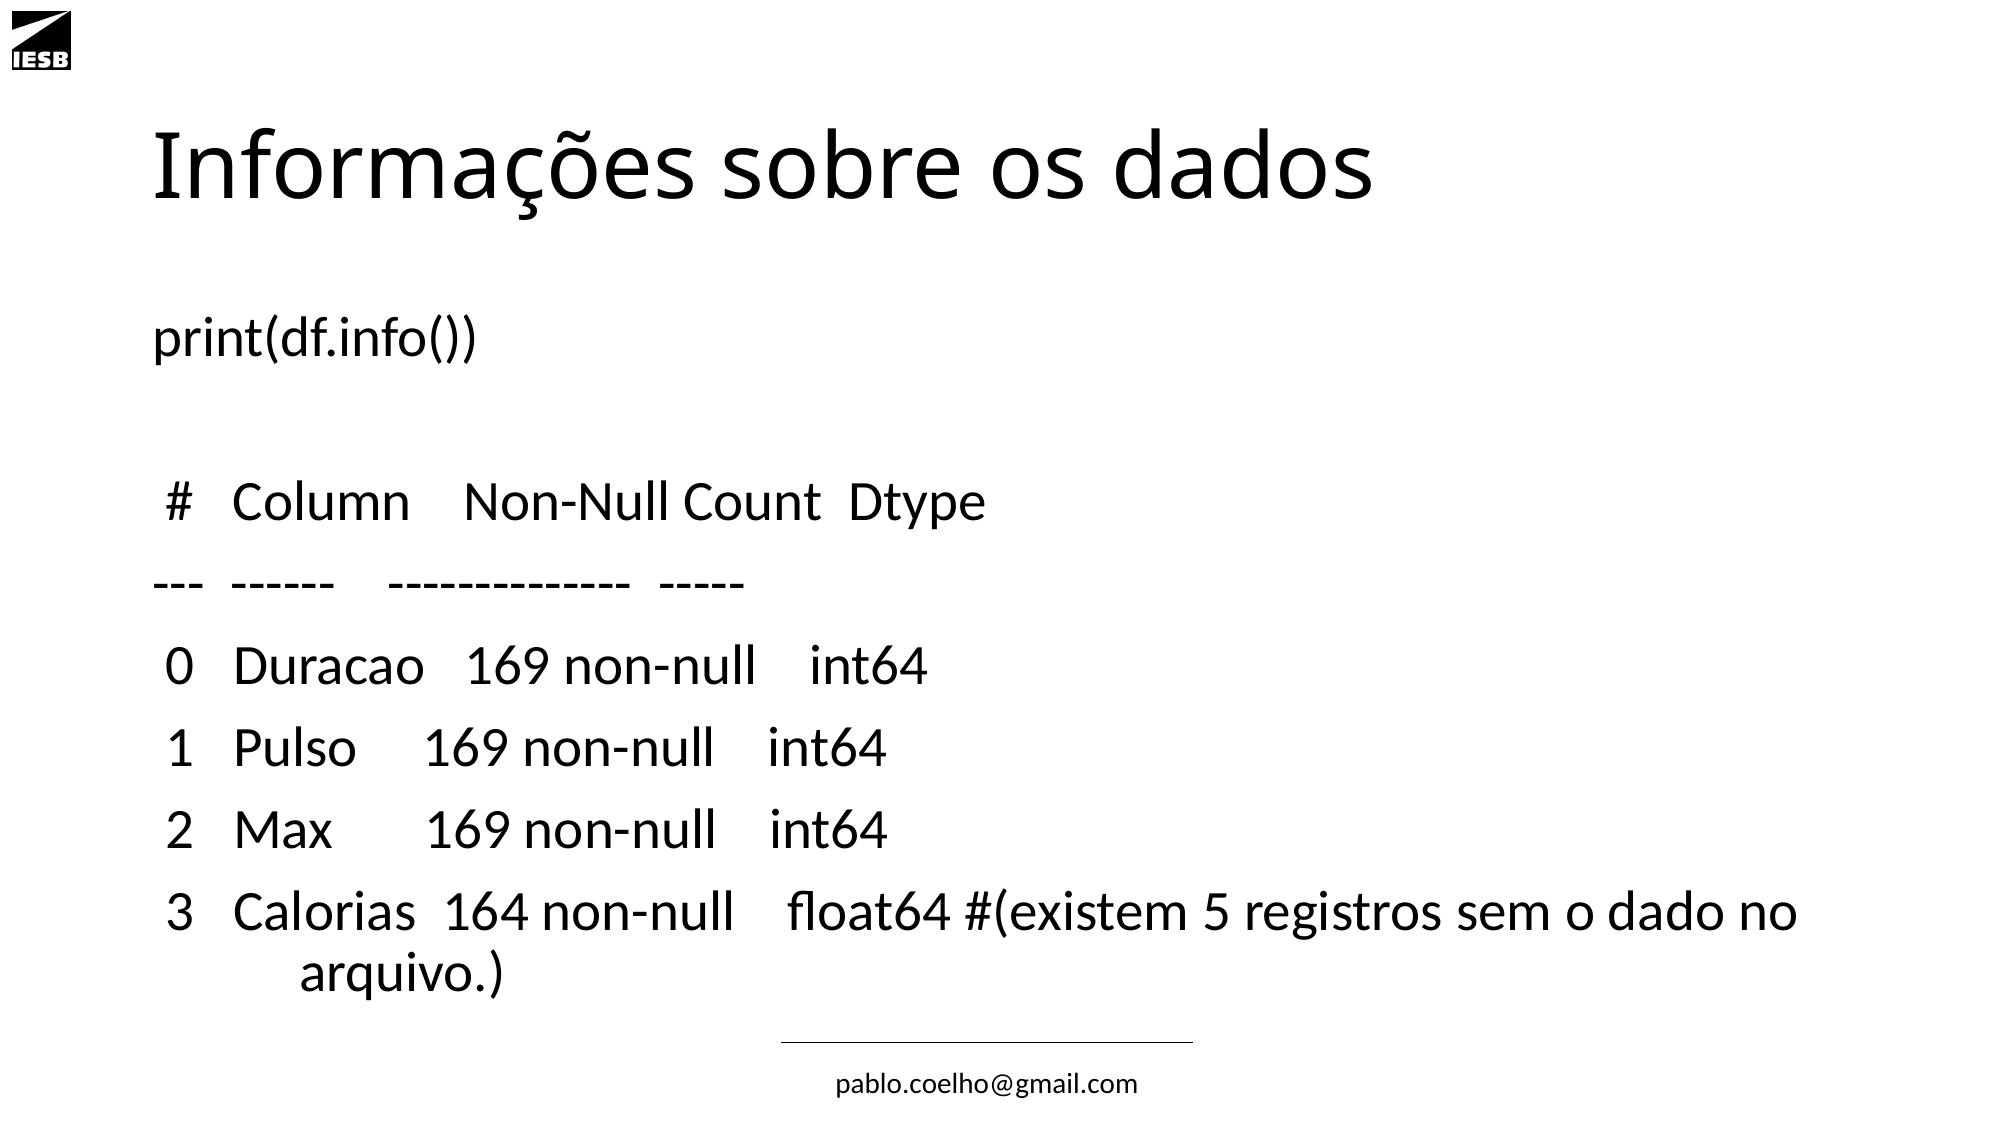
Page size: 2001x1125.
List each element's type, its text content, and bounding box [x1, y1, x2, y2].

list print(df.info()) # Column Non-Null Count Dtype --- ------ -------------- ----- 0 Duracao 169 non-null int64 1 Pulso 169 non-null int64 2 Max 169 non-null int64 3 Calorias 164 non-null float64 #(existem 5 registros sem o dado no arquivo.) [137, 299, 1863, 1014]
title Informações sobre os dados [137, 59, 1863, 278]
